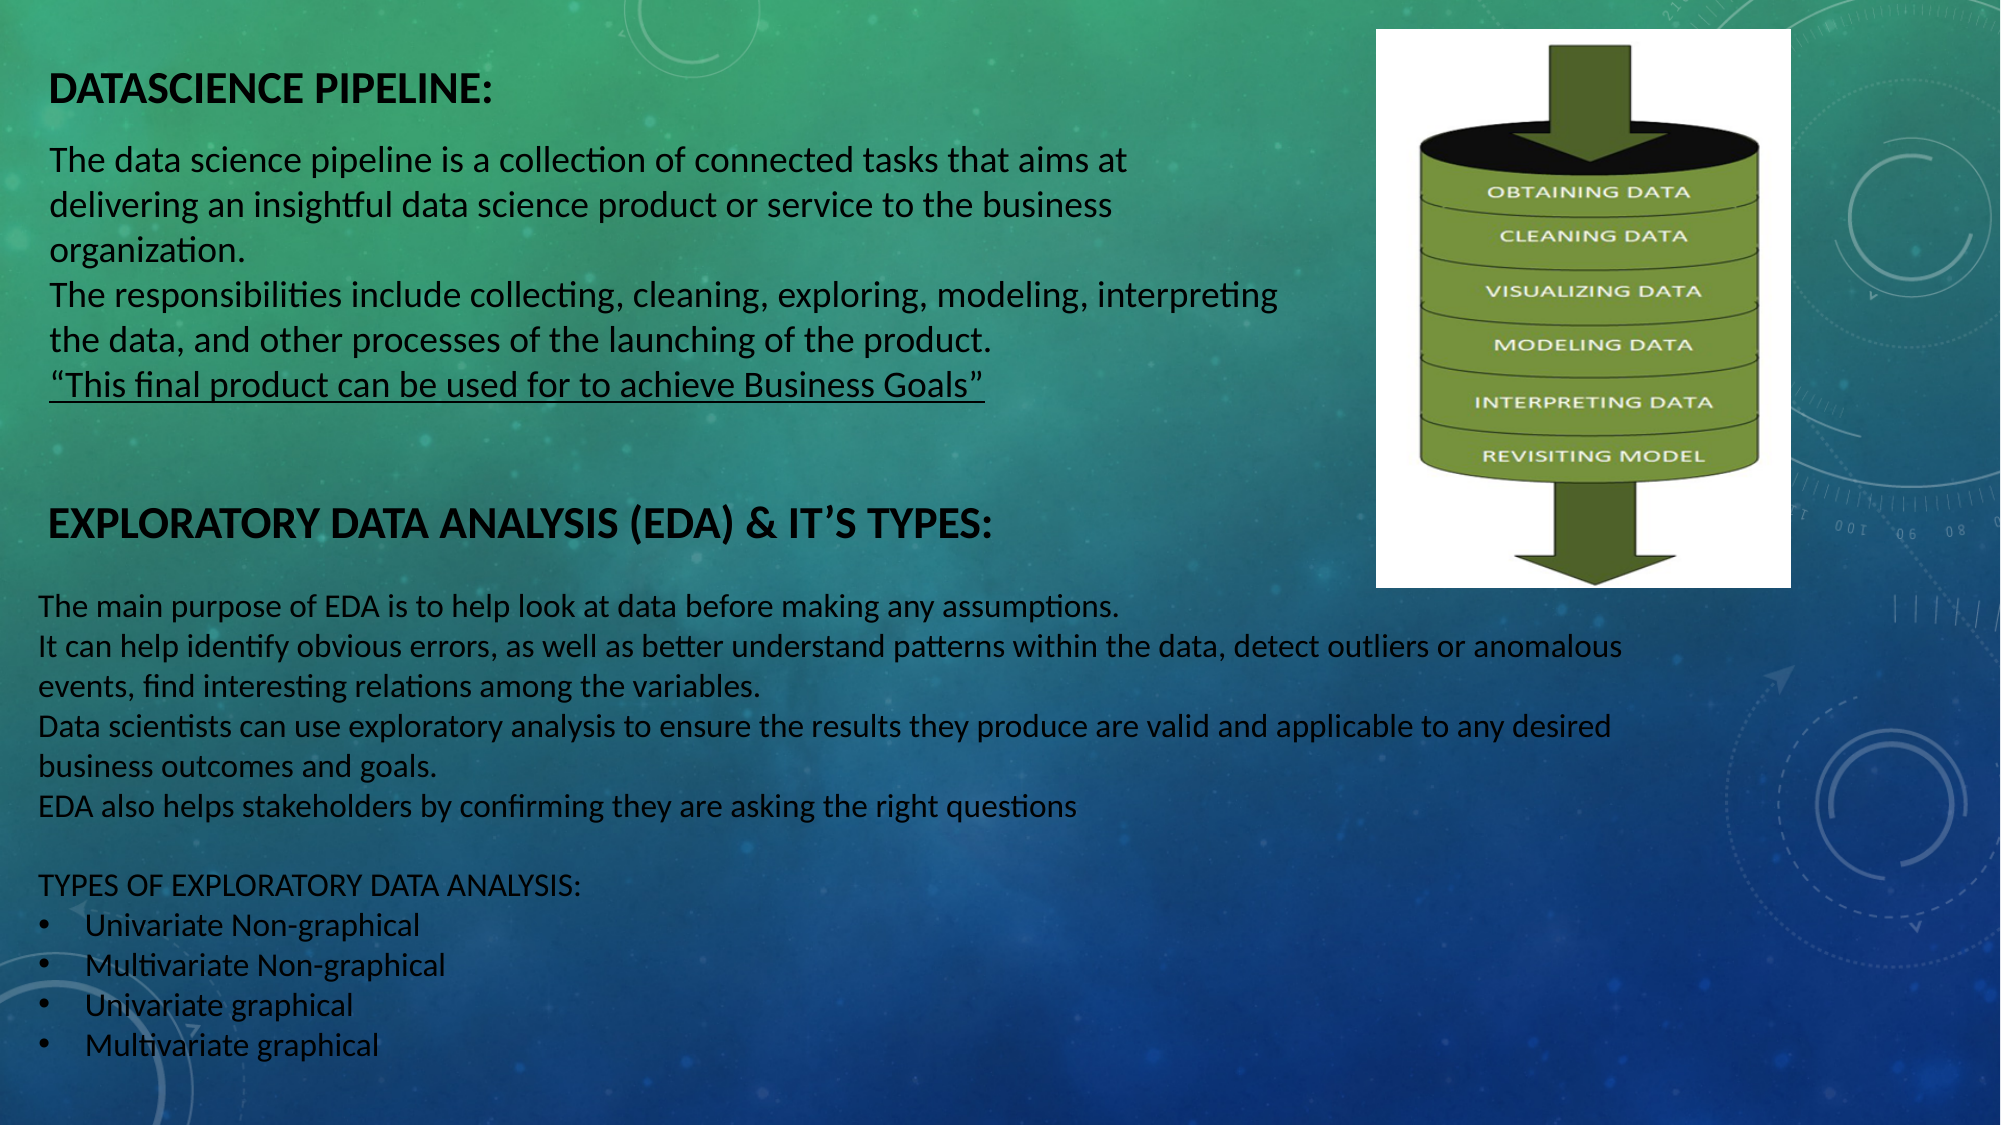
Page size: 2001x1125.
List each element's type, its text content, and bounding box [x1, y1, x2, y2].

text_box Exploratory Data Analysis (EDA) & IT’s TYPES: [33, 485, 1369, 556]
text_box The main purpose of EDA is to help look at data before making any assumptions. It can help identify obvious errors, as well as better understand patterns within the data, detect outliers or anomalous events, find interesting relations among the variables. Data scientists can use exploratory analysis to ensure the results they produce are valid and applicable to any desired business outcomes and goals. EDA also helps stakeholders by confirming they are asking the right questions TYPES OF EXPLORATORY DATA ANALYSIS: Univariate Non-graphical Multivariate Non-graphical Univariate graphical Multivariate graphical [23, 576, 1725, 1071]
text_box DATASCIENCE PIPELINE: [33, 49, 1035, 120]
text_box The data science pipeline is a collection of connected tasks that aims at delivering an insightful data science product or service to the business organization. The responsibilities include collecting, cleaning, exploring, modeling, interpreting the data, and other processes of the launching of the product. “This final product can be used for to achieve Business Goals” [34, 128, 1302, 413]
picture [0, 0, 2001, 1125]
